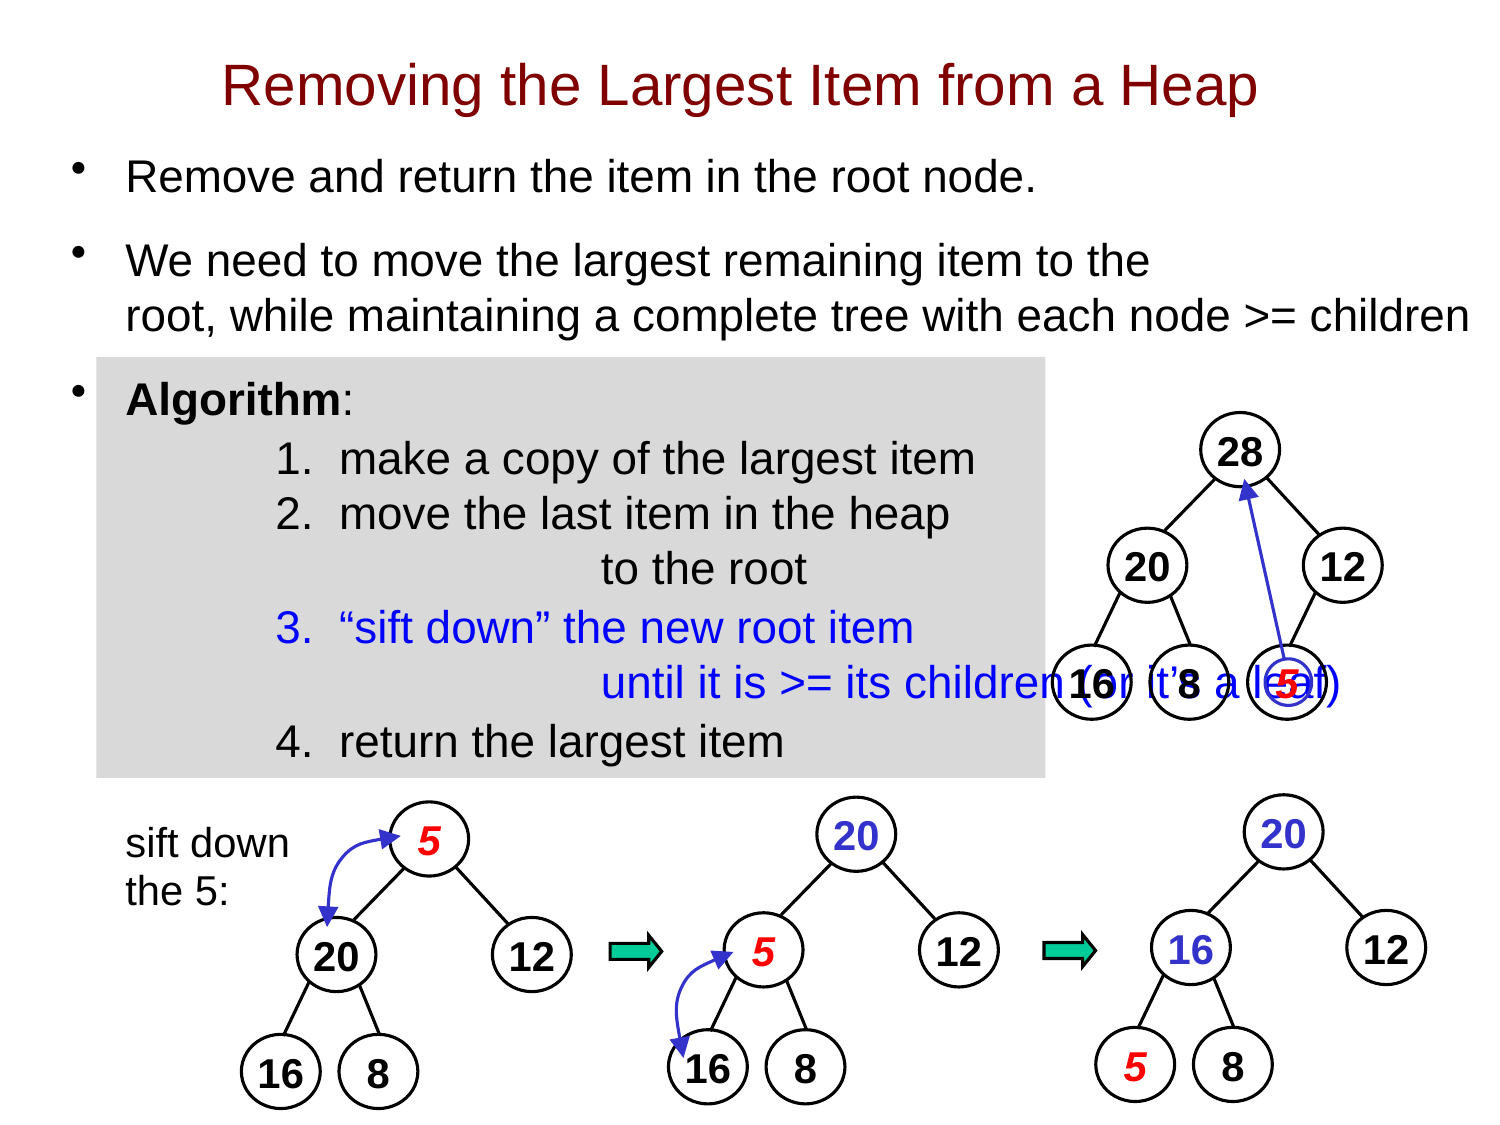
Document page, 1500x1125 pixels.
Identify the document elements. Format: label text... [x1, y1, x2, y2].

text_box 20 [297, 917, 376, 992]
text_box 5 [390, 801, 469, 877]
text_box [317, 829, 401, 928]
text_box 12 [1346, 910, 1426, 985]
text_box 5 [1095, 1027, 1175, 1102]
text_box [610, 935, 662, 968]
text_box 12 [1303, 528, 1383, 603]
text_box 5 [724, 912, 804, 987]
text_box 8 [338, 1034, 418, 1109]
text_box [1238, 478, 1285, 659]
text_box 16 [668, 1029, 748, 1104]
text_box 20 [1107, 528, 1187, 603]
text_box 8 [1149, 645, 1229, 720]
text_box 16 [1052, 645, 1132, 720]
text_box [1265, 658, 1312, 706]
text_box 16 [241, 1034, 321, 1109]
title Removing the Largest Item from a Heap [96, 12, 1386, 138]
text_box 12 [919, 912, 999, 987]
text_box 12 [492, 917, 572, 992]
list Remove and return the item in the root node. We need to move the largest remaining item to the root, while maintaining a complete tree with each node >= children Algorithm: 1. make a copy of the largest item 2. move the last item in the heap to the root 3. “sift down” the new root item until it is >= its children (or it’s a leaf) 4. return the largest item sift down the 5: [55, 138, 1500, 1060]
text_box 8 [1193, 1027, 1273, 1102]
text_box 20 [1244, 794, 1324, 869]
text_box 5 [1247, 645, 1327, 720]
text_box 28 [1200, 412, 1280, 487]
text_box 20 [816, 797, 896, 872]
text_box 16 [1151, 910, 1231, 985]
text_box 8 [766, 1029, 845, 1104]
text_box [669, 950, 734, 1058]
text_box [1044, 934, 1096, 967]
